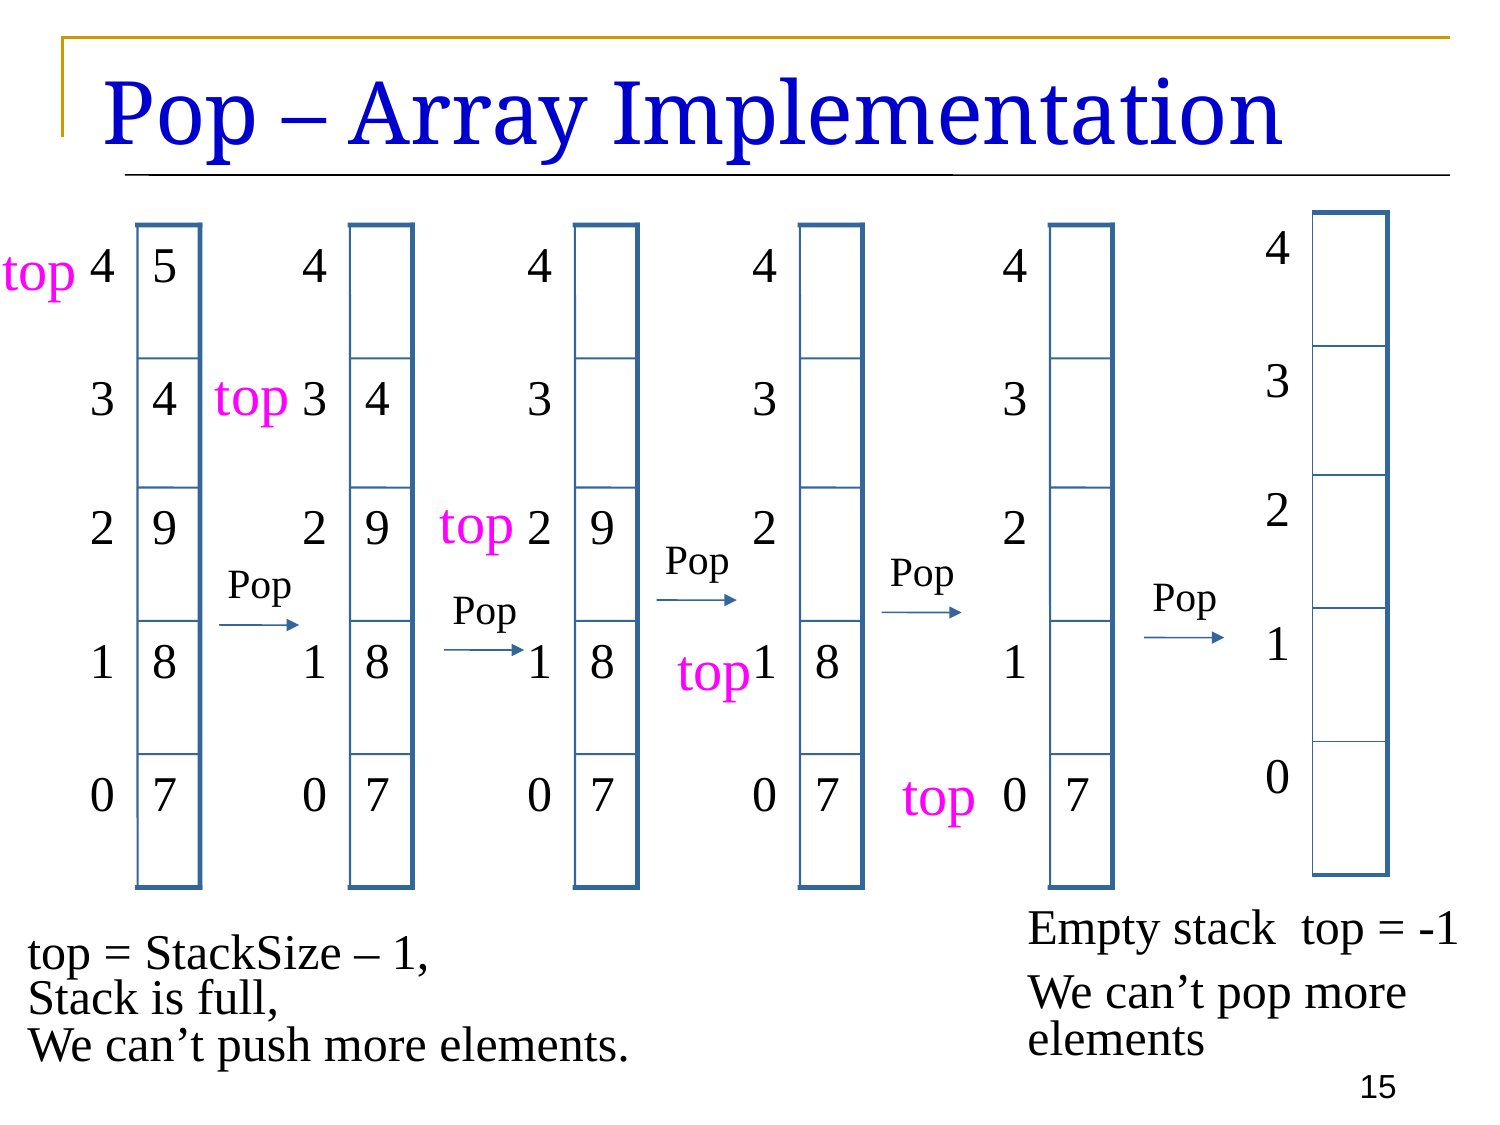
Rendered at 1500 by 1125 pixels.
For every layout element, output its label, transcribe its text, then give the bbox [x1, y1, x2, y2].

table_cell [1313, 476, 1385, 607]
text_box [662, 224, 863, 888]
table_header [1313, 215, 1385, 345]
table_cell [1313, 347, 1385, 474]
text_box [887, 224, 1113, 888]
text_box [1137, 562, 1238, 638]
table_cell [1313, 609, 1385, 741]
table_header 4 [1250, 212, 1312, 346]
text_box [0, 224, 201, 888]
table_cell 0 [1250, 741, 1312, 875]
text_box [874, 537, 976, 613]
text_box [424, 224, 638, 888]
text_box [437, 574, 538, 651]
title Pop – Array Implementation [87, 49, 1451, 163]
table_cell 2 [1250, 475, 1312, 608]
table_cell 3 [1250, 346, 1312, 475]
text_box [649, 524, 751, 601]
text_box Empty stack top = -1 We can’t pop more elements [1012, 887, 1475, 1125]
table_cell [1313, 742, 1385, 873]
text_box top = StackSize – 1, Stack is full, We can’t push more elements. [12, 912, 675, 1074]
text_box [201, 224, 413, 888]
table_cell 1 [1250, 608, 1312, 741]
